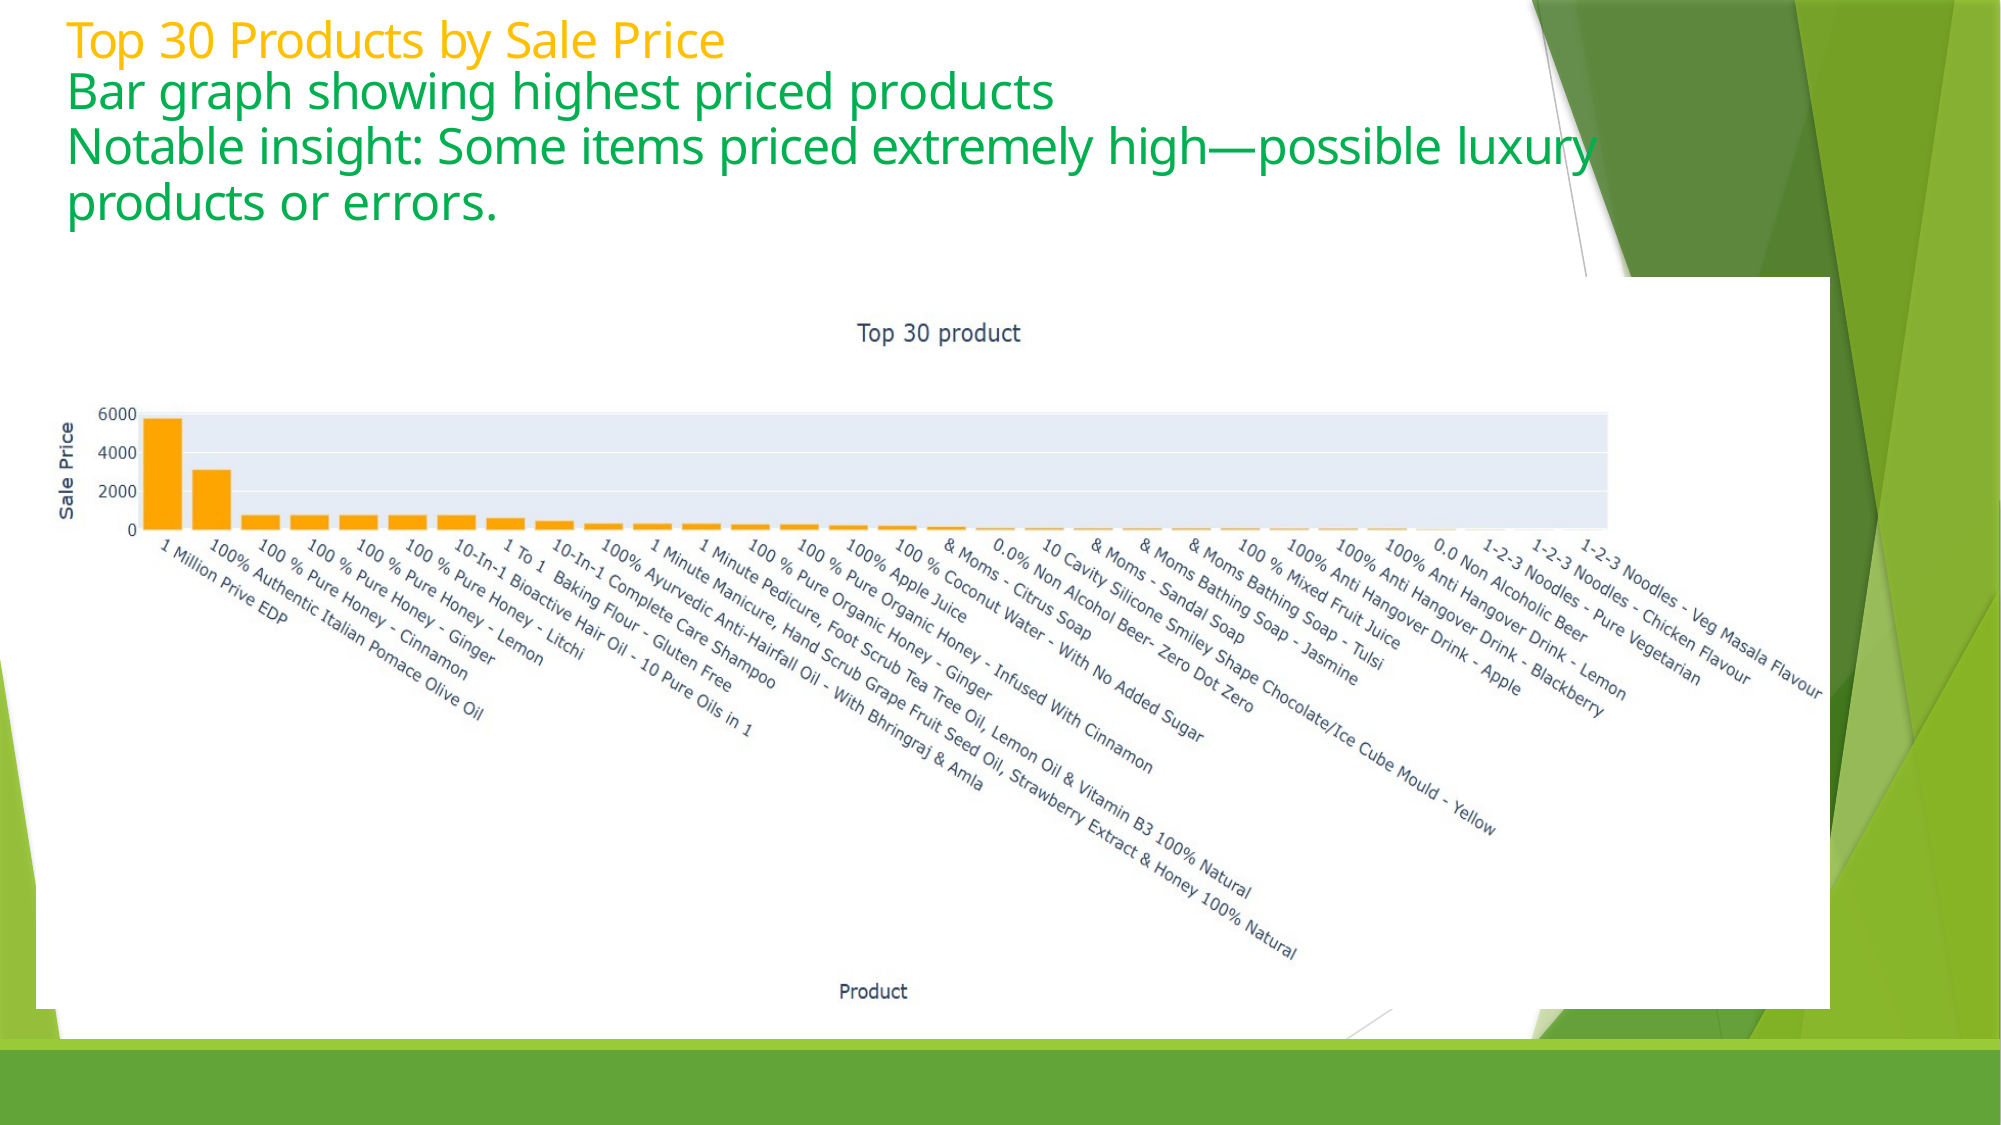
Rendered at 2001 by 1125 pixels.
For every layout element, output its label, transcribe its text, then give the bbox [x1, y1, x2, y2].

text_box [0, 1038, 2000, 1125]
text_box Top 30 Products by Sale Price Bar graph showing highest priced products Notable insight: Some items priced extremely high—possible luxury products or errors. [64, 10, 1719, 231]
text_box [35, 276, 1832, 1009]
